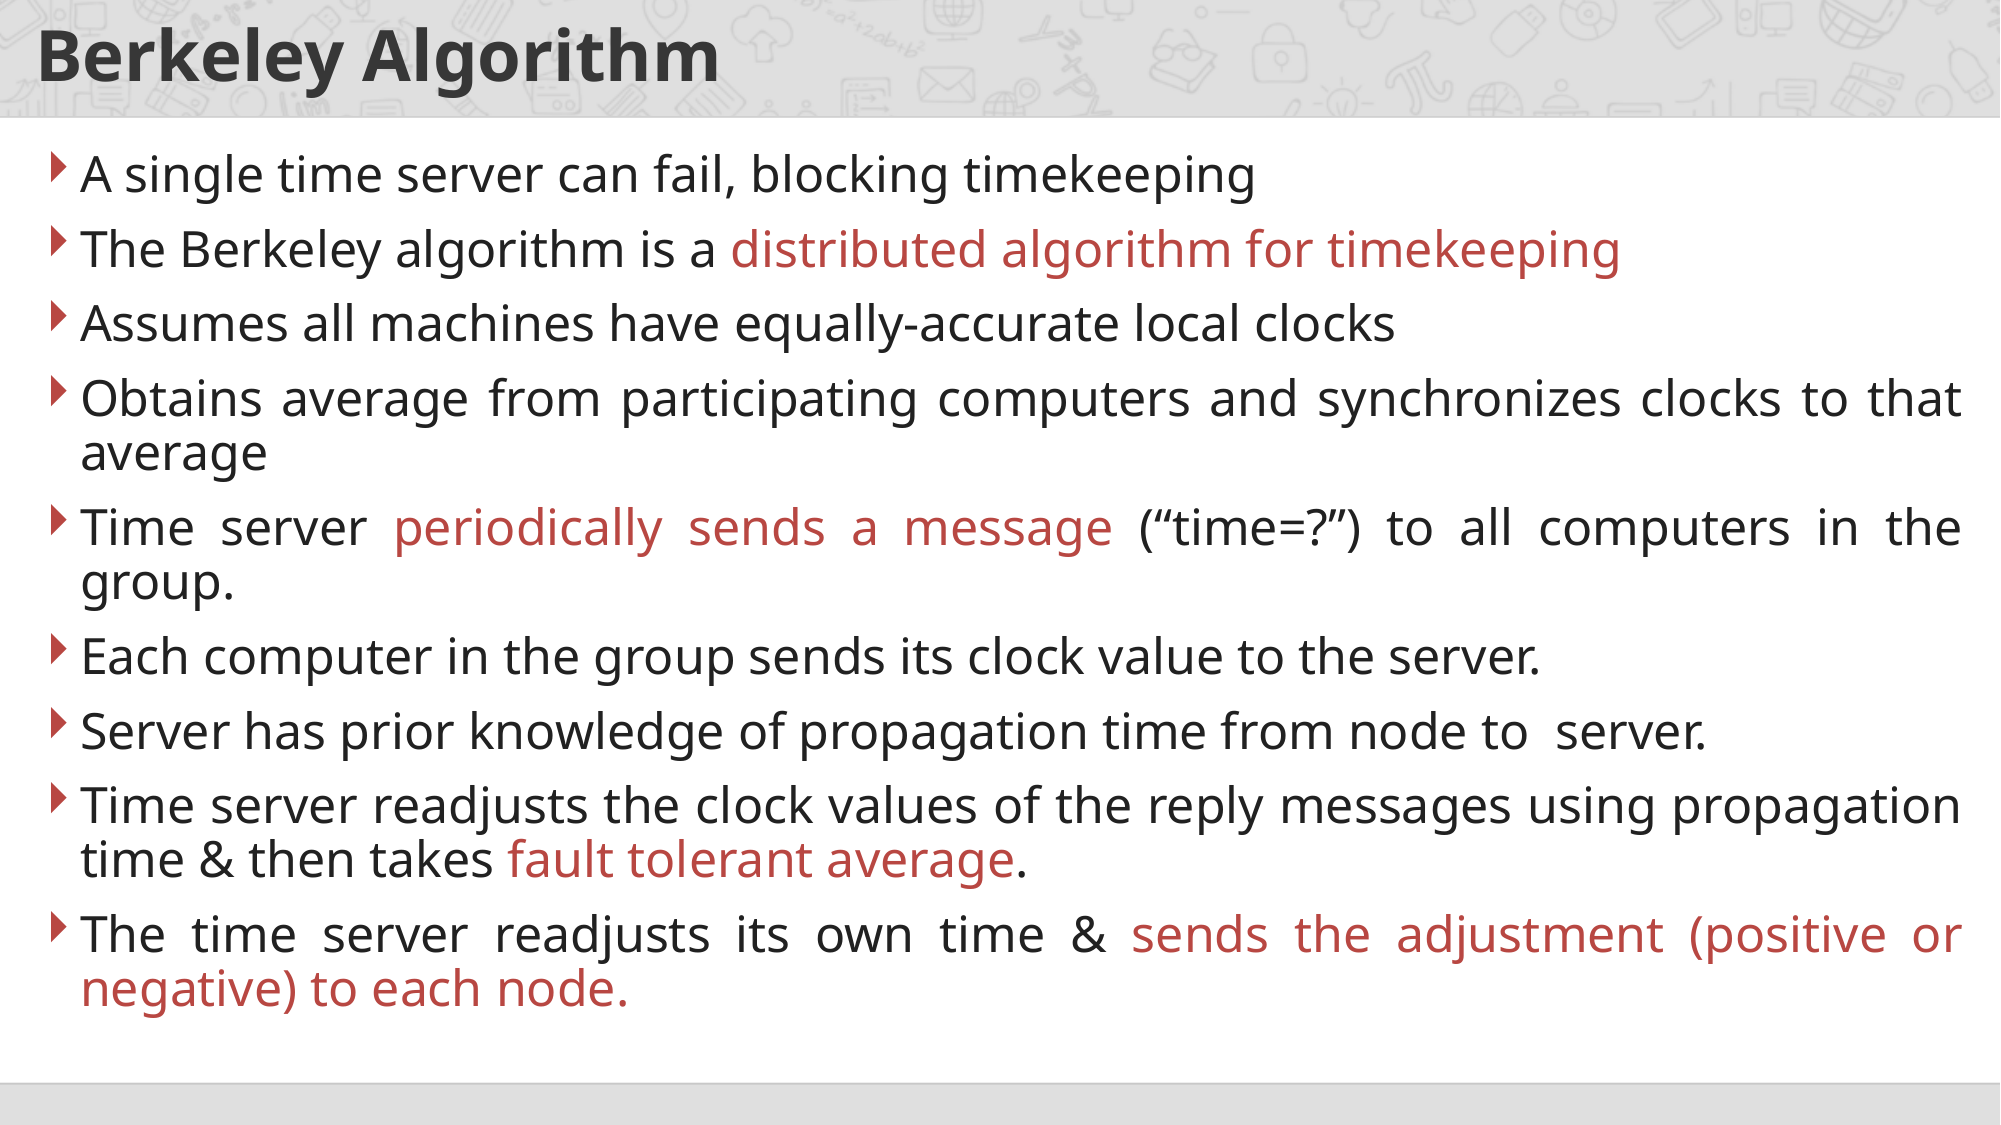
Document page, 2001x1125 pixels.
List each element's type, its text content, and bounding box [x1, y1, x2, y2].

title Berkeley Algorithm [0, 0, 2000, 117]
list A single time server can fail, blocking timekeeping The Berkeley algorithm is a distributed algorithm for timekeeping Assumes all machines have equally-accurate local clocks Obtains average from participating computers and synchronizes clocks to that average Time server periodically sends a message (“time=?”) to all computers in the group. Each computer in the group sends its clock value to the server. Server has prior knowledge of propagation time from node to server. Time server readjusts the clock values of the reply messages using propagation time & then takes fault tolerant average. The time server readjusts its own time & sends the adjustment (positive or negative) to each node. [21, 141, 1979, 1059]
